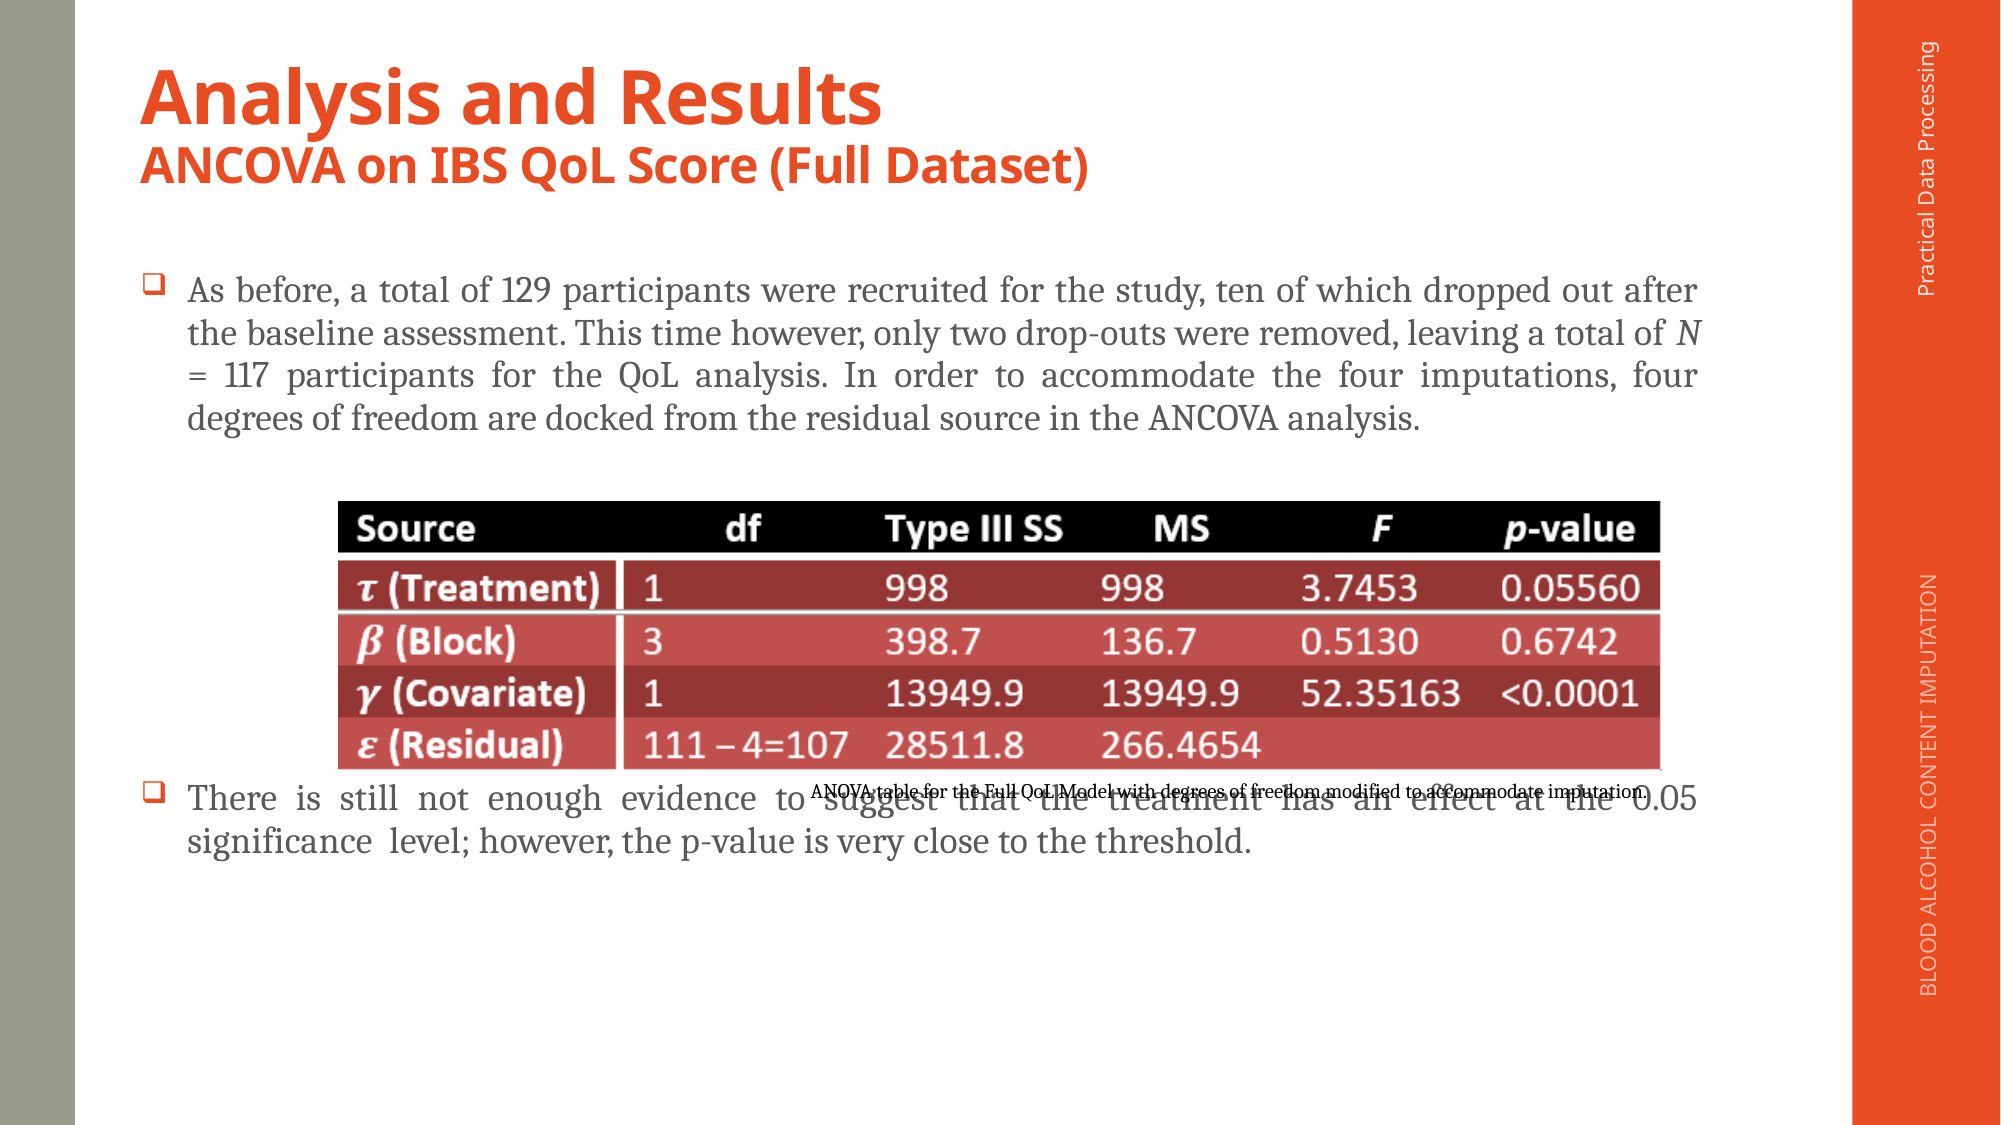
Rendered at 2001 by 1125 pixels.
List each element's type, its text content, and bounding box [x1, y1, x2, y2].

footer Practical Data Processing [1896, 25, 1957, 467]
list As before, a total of 129 participants were recruited for the study, ten of which dropped out after the baseline assessment. This time however, only two drop-outs were removed, leaving a total of N = 117 participants for the QoL analysis. In order to accommodate the four imputations, four degrees of freedom are docked from the residual source in the ANCOVA analysis. There is still not enough evidence to suggest that the treatment has an effect at the 0.05 significance level; however, the p-value is very close to the threshold. [126, 260, 1716, 1118]
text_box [337, 501, 1663, 811]
title Analysis and Results ANCOVA on IBS QoL Score (Full Dataset) [126, 52, 1716, 144]
